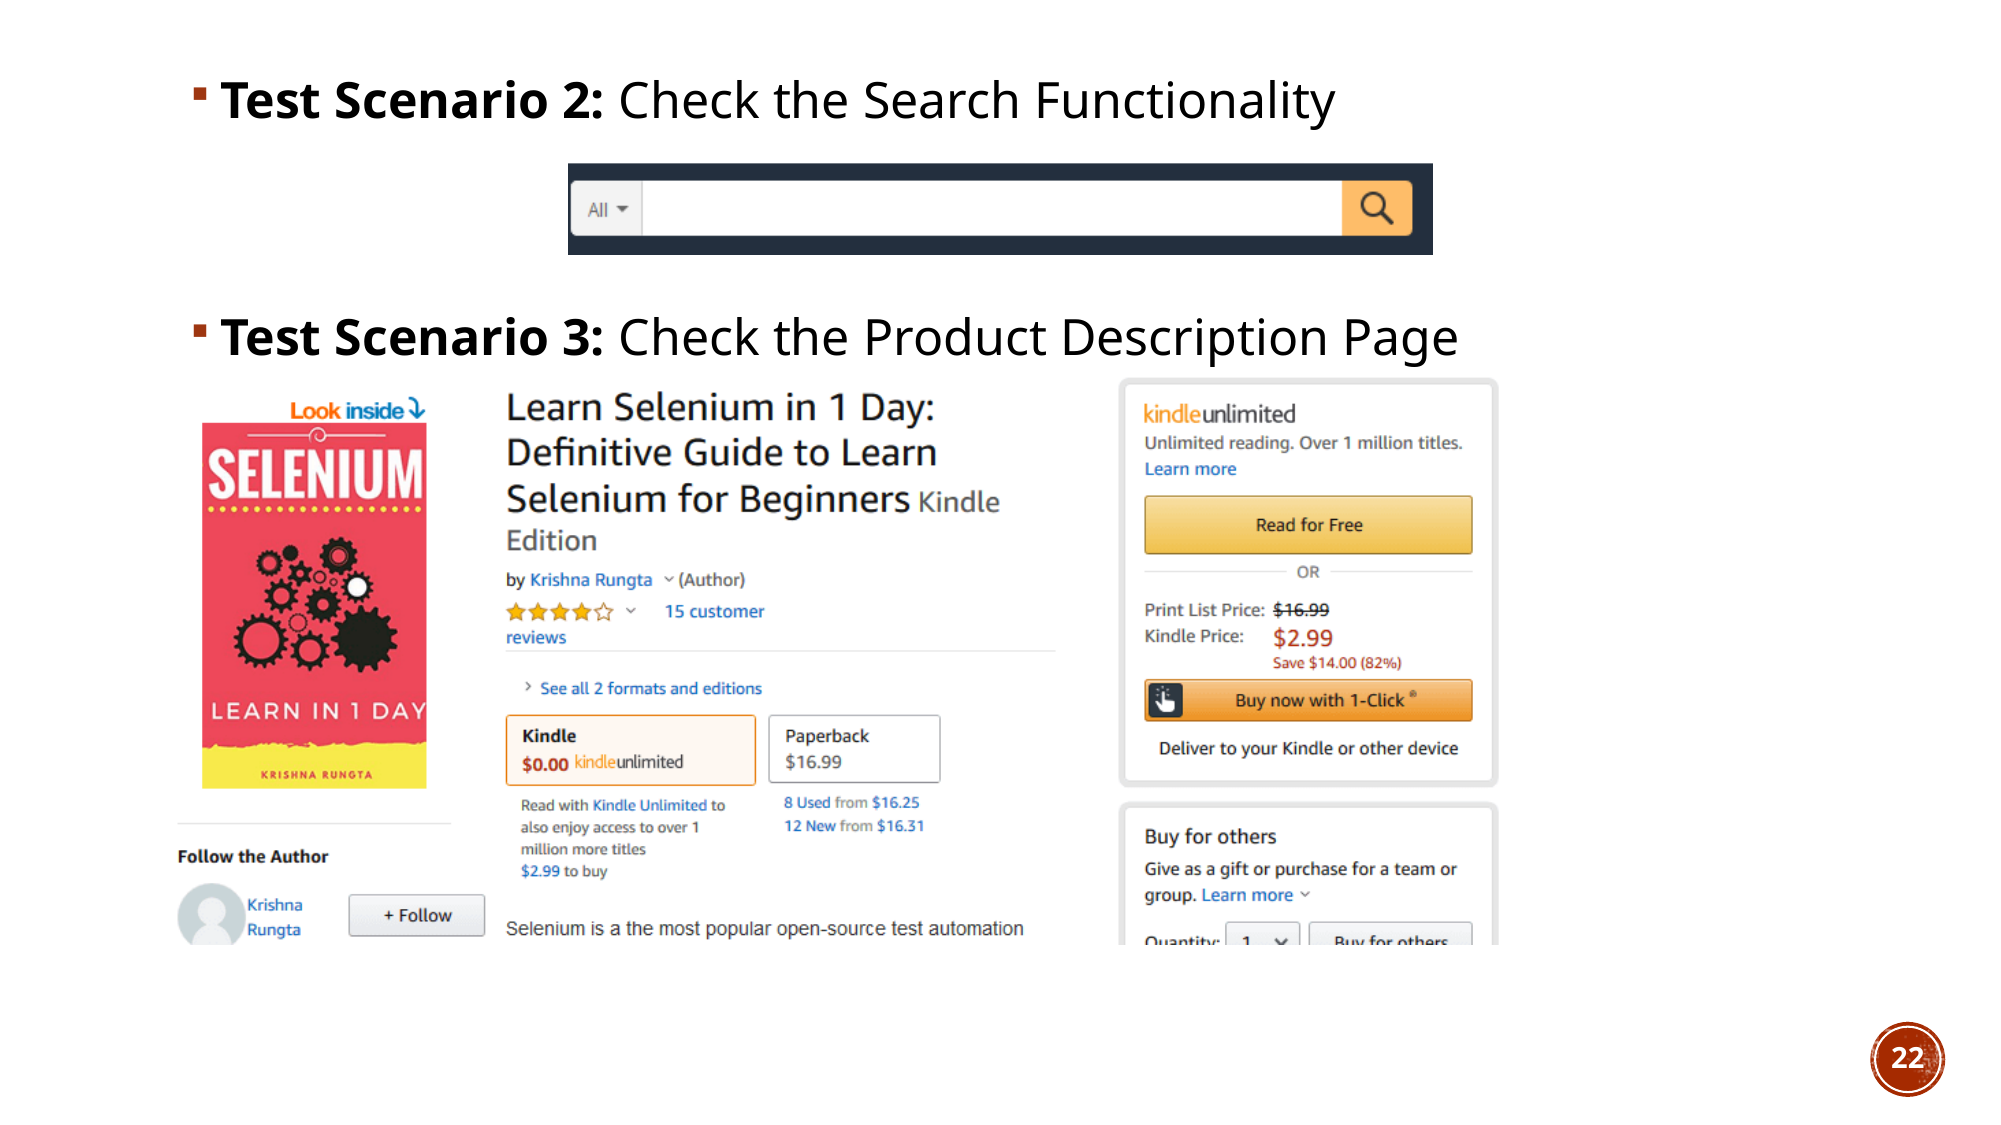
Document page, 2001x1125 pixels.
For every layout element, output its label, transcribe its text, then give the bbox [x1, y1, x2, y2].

picture [175, 371, 1503, 944]
slide_number 22 [1855, 1028, 1961, 1089]
list Test Scenario 2: Check the Search Functionality Test Scenario 3: Check the Product Description Page [175, 67, 1826, 1013]
picture [568, 162, 1433, 255]
